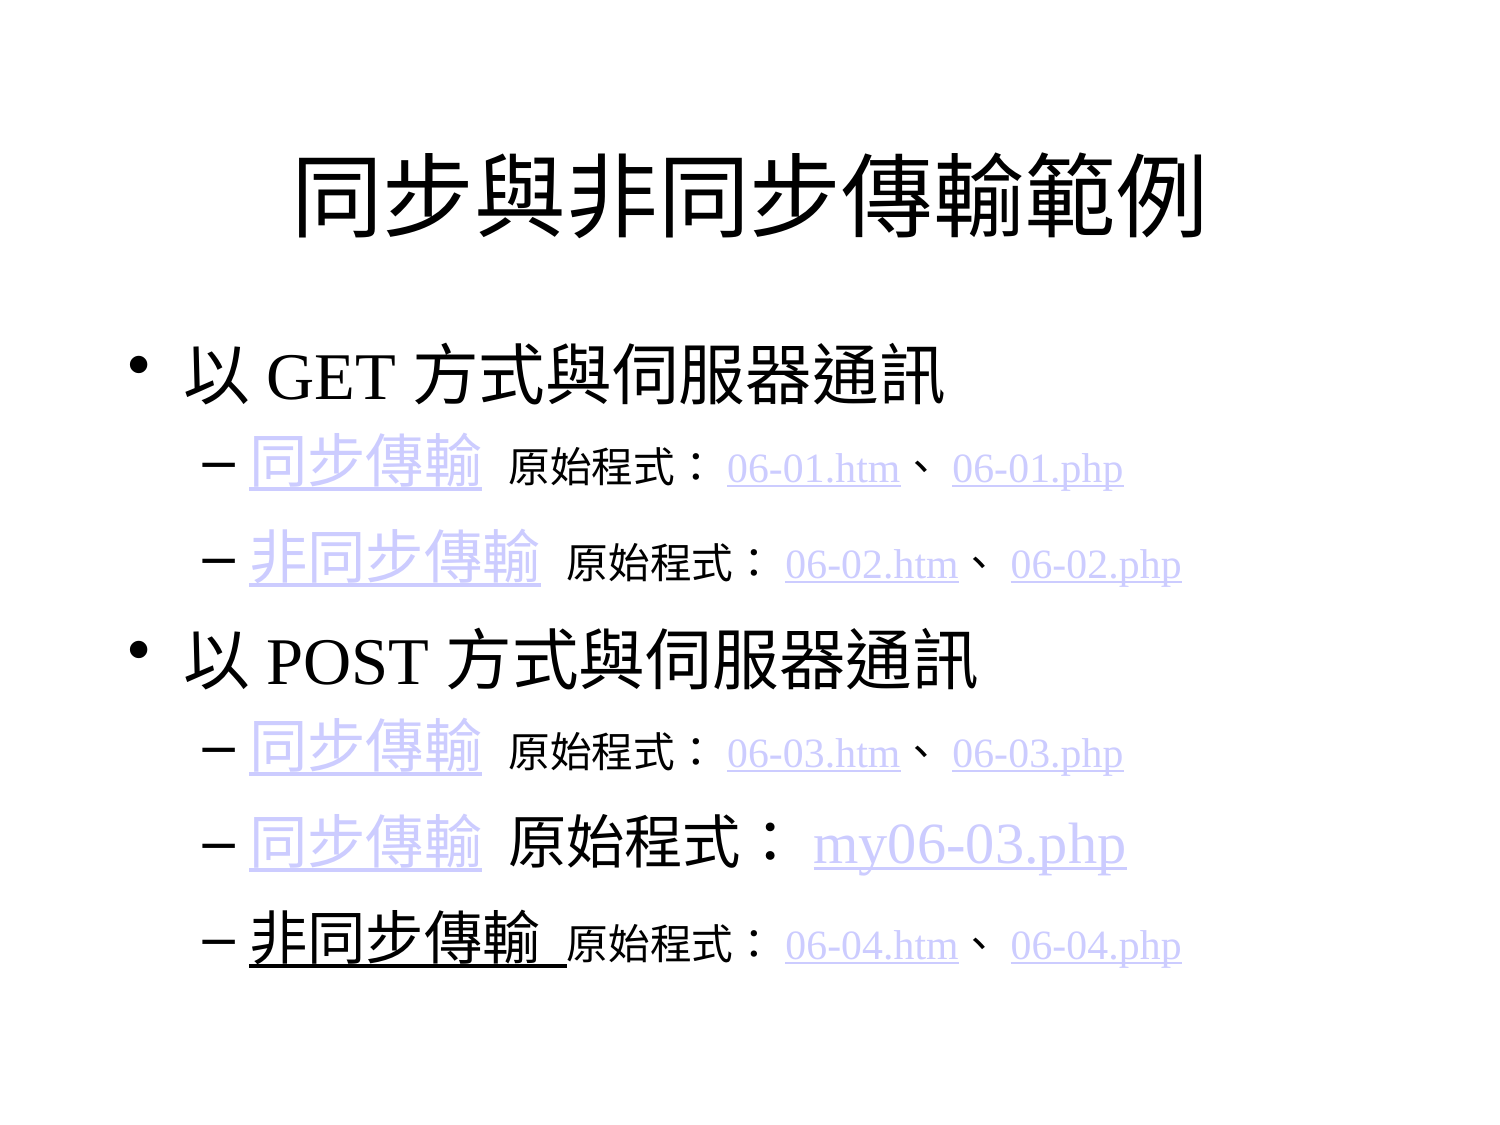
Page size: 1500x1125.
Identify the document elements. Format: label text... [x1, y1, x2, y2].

list 以GET方式與伺服器通訊 同步傳輸 原始程式：06-01.htm、06-01.php 非同步傳輸 原始程式：06-02.htm、06-02.php 以POST方式與伺服器通訊 同步傳輸 原始程式：06-03.htm、06-03.php 同步傳輸 原始程式：my06-03.php 非同步傳輸 原始程式：06-04.htm、06-04.php [112, 324, 1388, 1000]
title 同步與非同步傳輸範例 [112, 99, 1388, 288]
